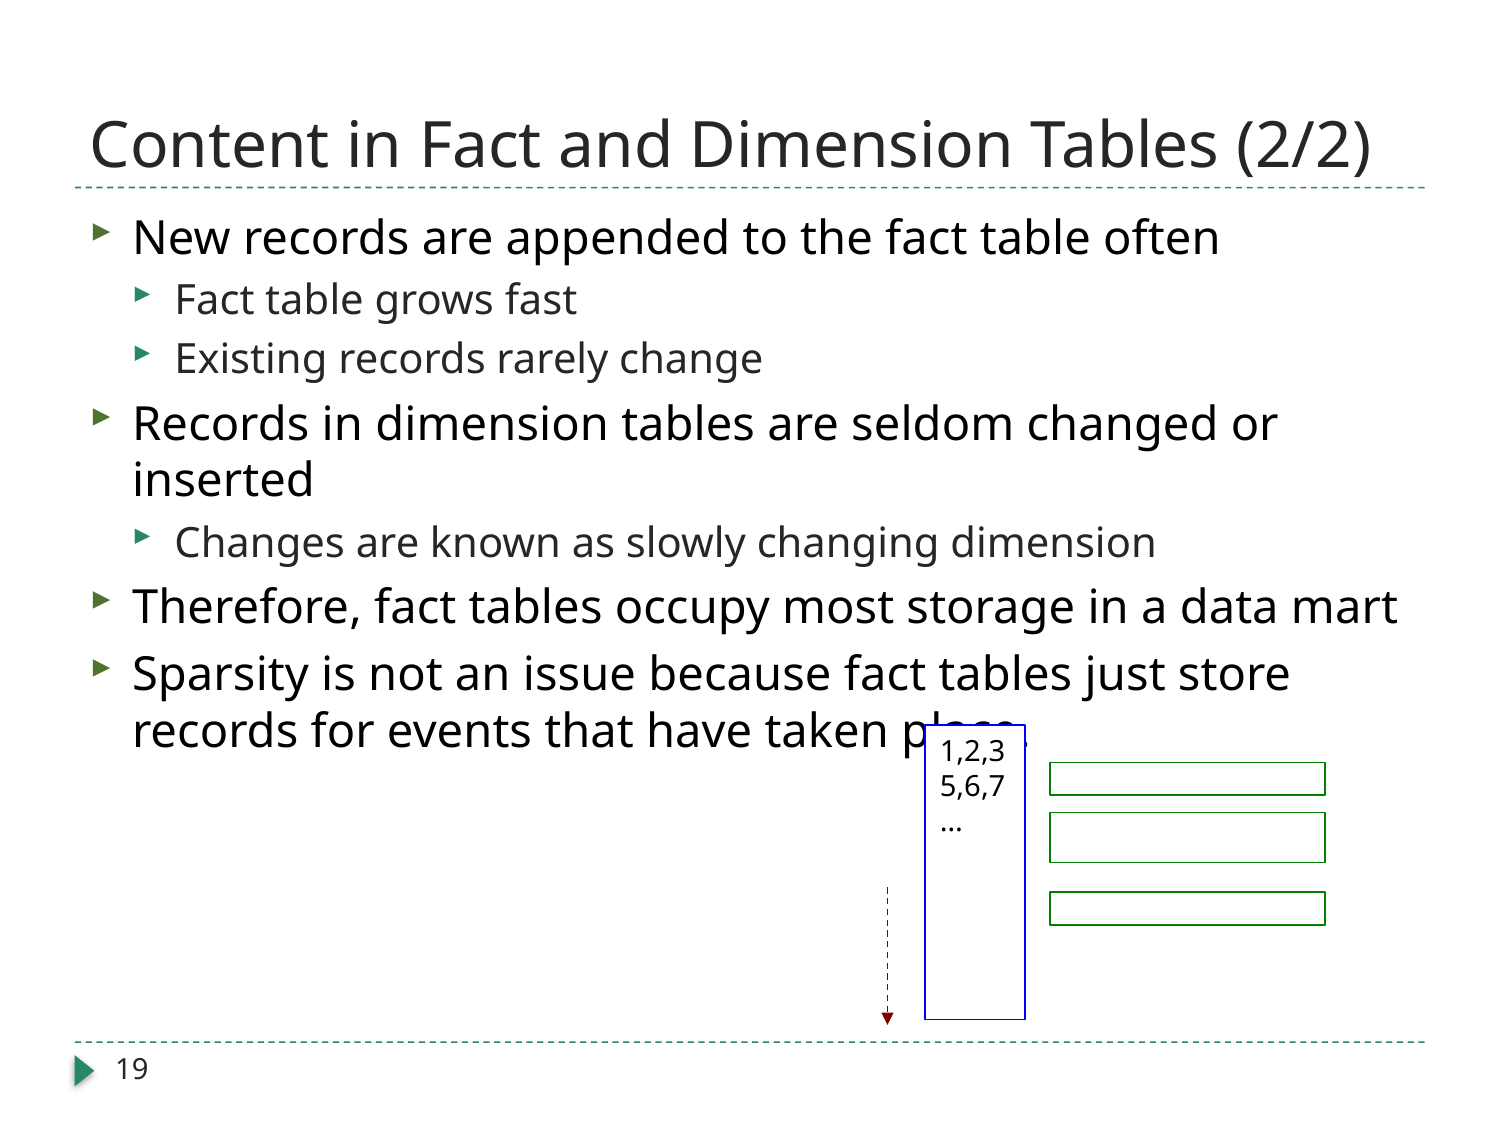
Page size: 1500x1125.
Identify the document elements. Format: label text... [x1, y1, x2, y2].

slide_number 19 [100, 1042, 426, 1103]
text_box [1048, 761, 1327, 797]
list New records are appended to the fact table often Fact table grows fast Existing records rarely change Records in dimension tables are seldom changed or inserted Changes are known as slowly changing dimension Therefore, fact tables occupy most storage in a data mart Sparsity is not an issue because fact tables just store records for events that have taken place. [75, 200, 1425, 775]
title Content in Fact and Dimension Tables (2/2) [75, 24, 1425, 188]
text_box 1,2,3 5,6,7 … [923, 723, 1026, 1021]
text_box [1048, 891, 1327, 926]
text_box [1048, 811, 1327, 864]
